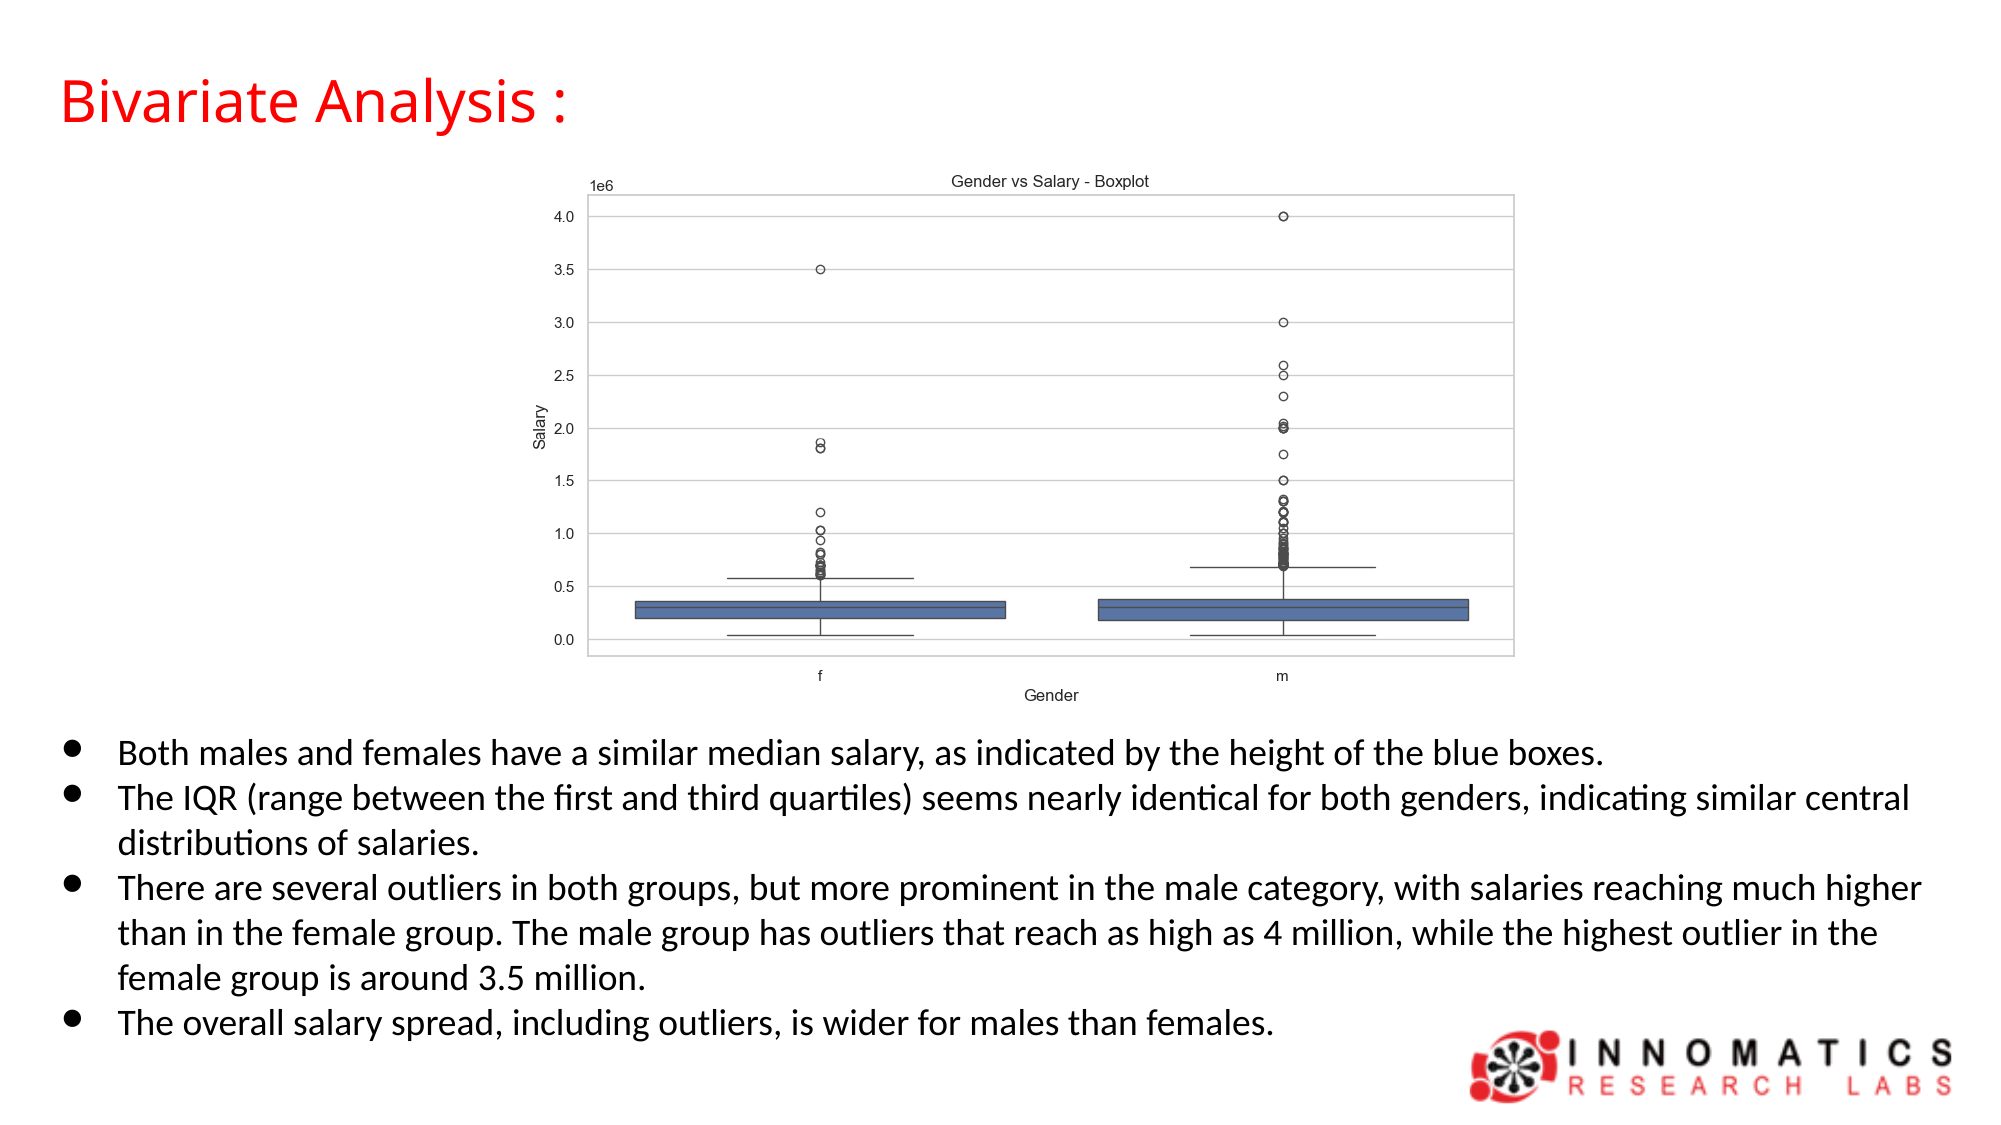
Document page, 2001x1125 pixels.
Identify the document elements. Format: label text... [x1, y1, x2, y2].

picture [523, 165, 1523, 713]
picture [1445, 1014, 1975, 1125]
text_box Bivariate Analysis : [44, 57, 1954, 151]
text_box Both males and females have a similar median salary, as indicated by the height of the blue boxes. The IQR (range between the first and third quartiles) seems nearly identical for both genders, indicating similar central distributions of salaries. There are several outliers in both groups, but more prominent in the male category, with salaries reaching much higher than in the female group. The male group has outliers that reach as high as 4 million, while the highest outlier in the female group is around 3.5 million. The overall salary spread, including outliers, is wider for males than females. [27, 712, 1971, 1058]
